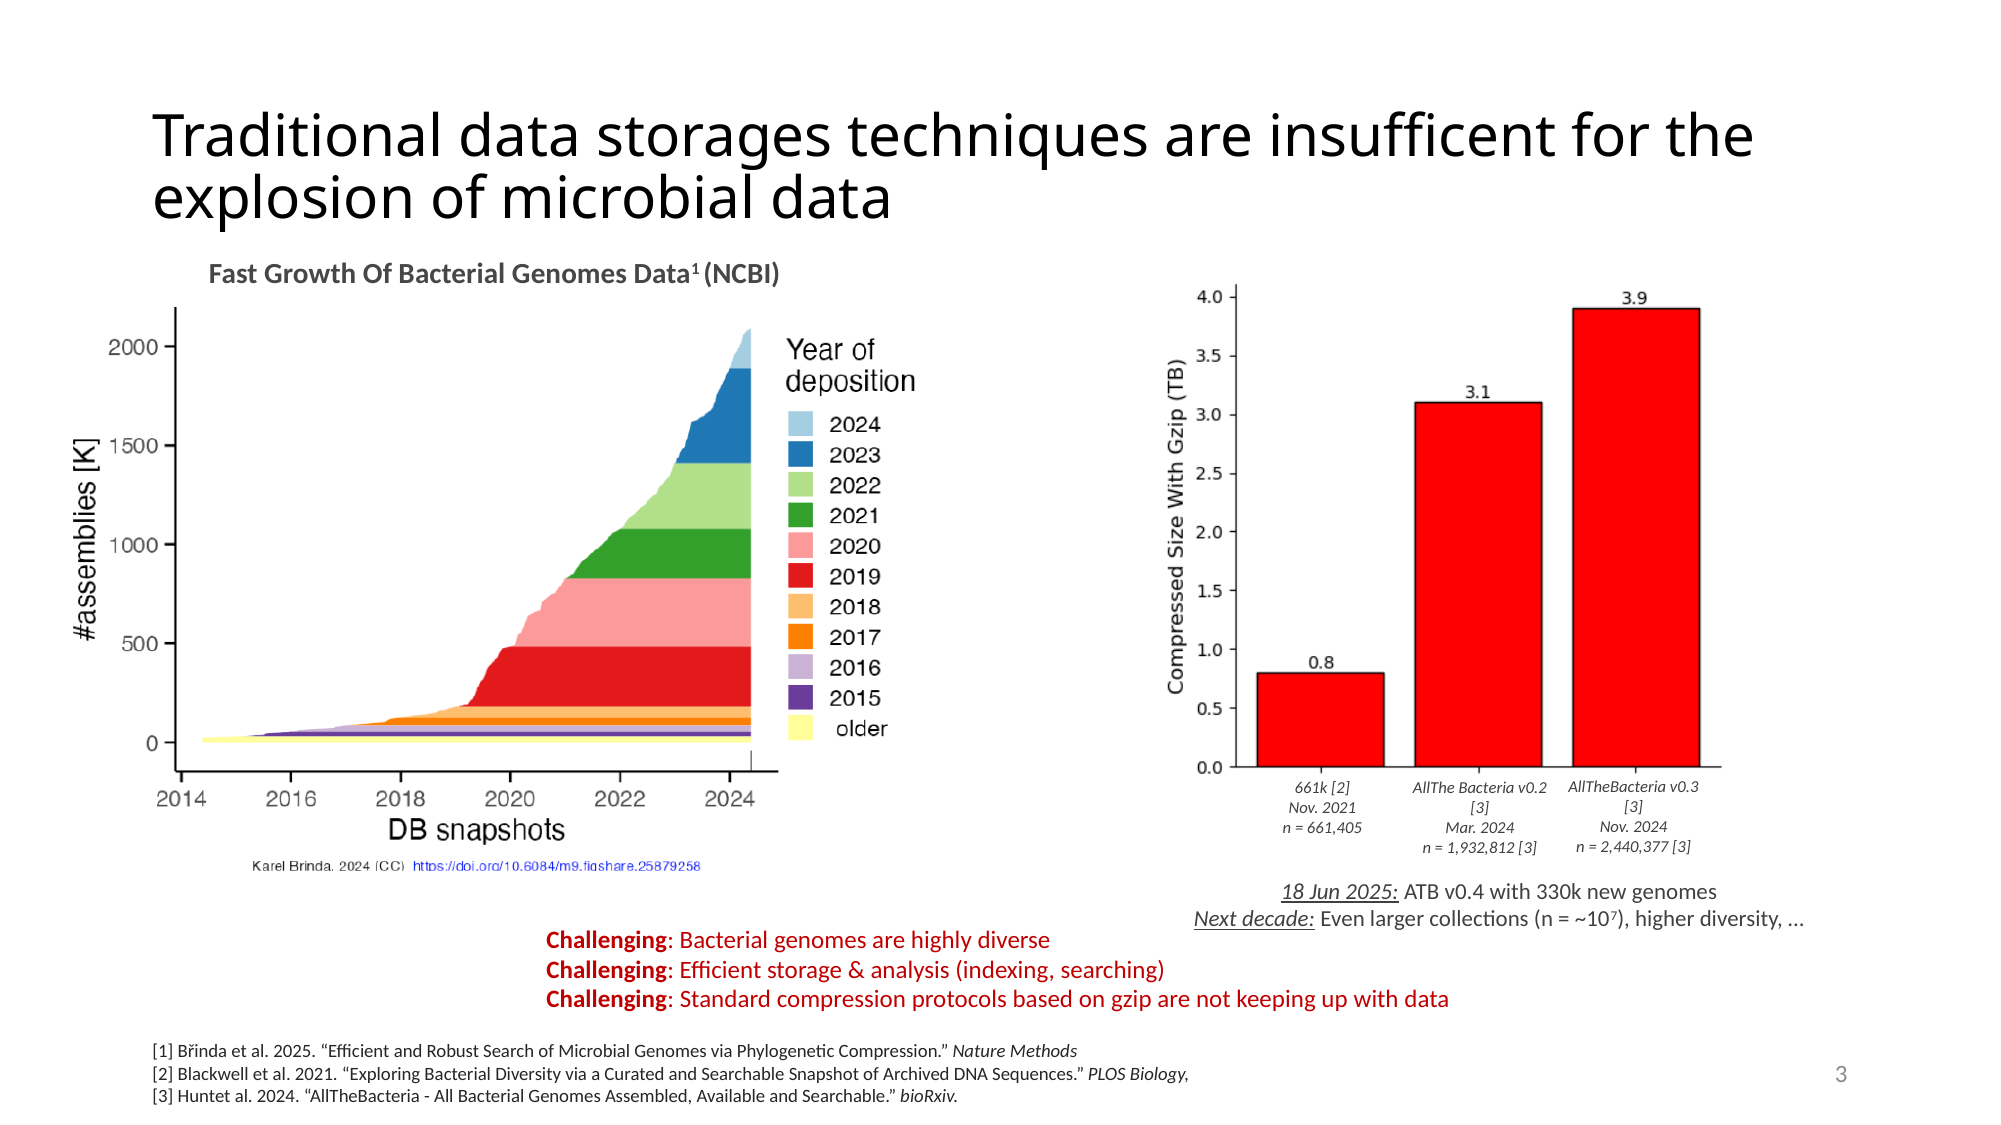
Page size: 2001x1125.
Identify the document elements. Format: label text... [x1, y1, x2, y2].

title Traditional data storages techniques are insufficent for the explosion of microbial data [137, 59, 1863, 278]
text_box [1074, 282, 1882, 866]
text_box Challenging: Bacterial genomes are highly diverse Challenging: Efficient storage & analysis (indexing, searching) Challenging: Standard compression protocols based on gzip are not keeping up with data [531, 915, 1488, 1021]
picture [37, 298, 925, 877]
text_box 18 Jun 2025: ATB v0.4 with 330k new genomes Next decade: Even larger collections (n = ~107), higher diversity, … [1136, 869, 1863, 939]
slide_number 3 [1413, 1042, 1863, 1103]
footer [1] Břinda et al. 2025. “Efficient and Robust Search of Microbial Genomes via Phylogenetic Compression.” Nature Methods [2] Blackwell et al. 2021. “Exploring Bacterial Diversity via a Curated and Searchable Snapshot of Archived DNA Sequences.” PLOS Biology, [3] Huntet al. 2024. “AllTheBacteria - All Bacterial Genomes Assembled, Available and Searchable.” bioRxiv. [137, 1042, 1413, 1103]
text_box Fast Growth Of Bacterial Genomes Data1 (NCBI) [50, 246, 939, 297]
